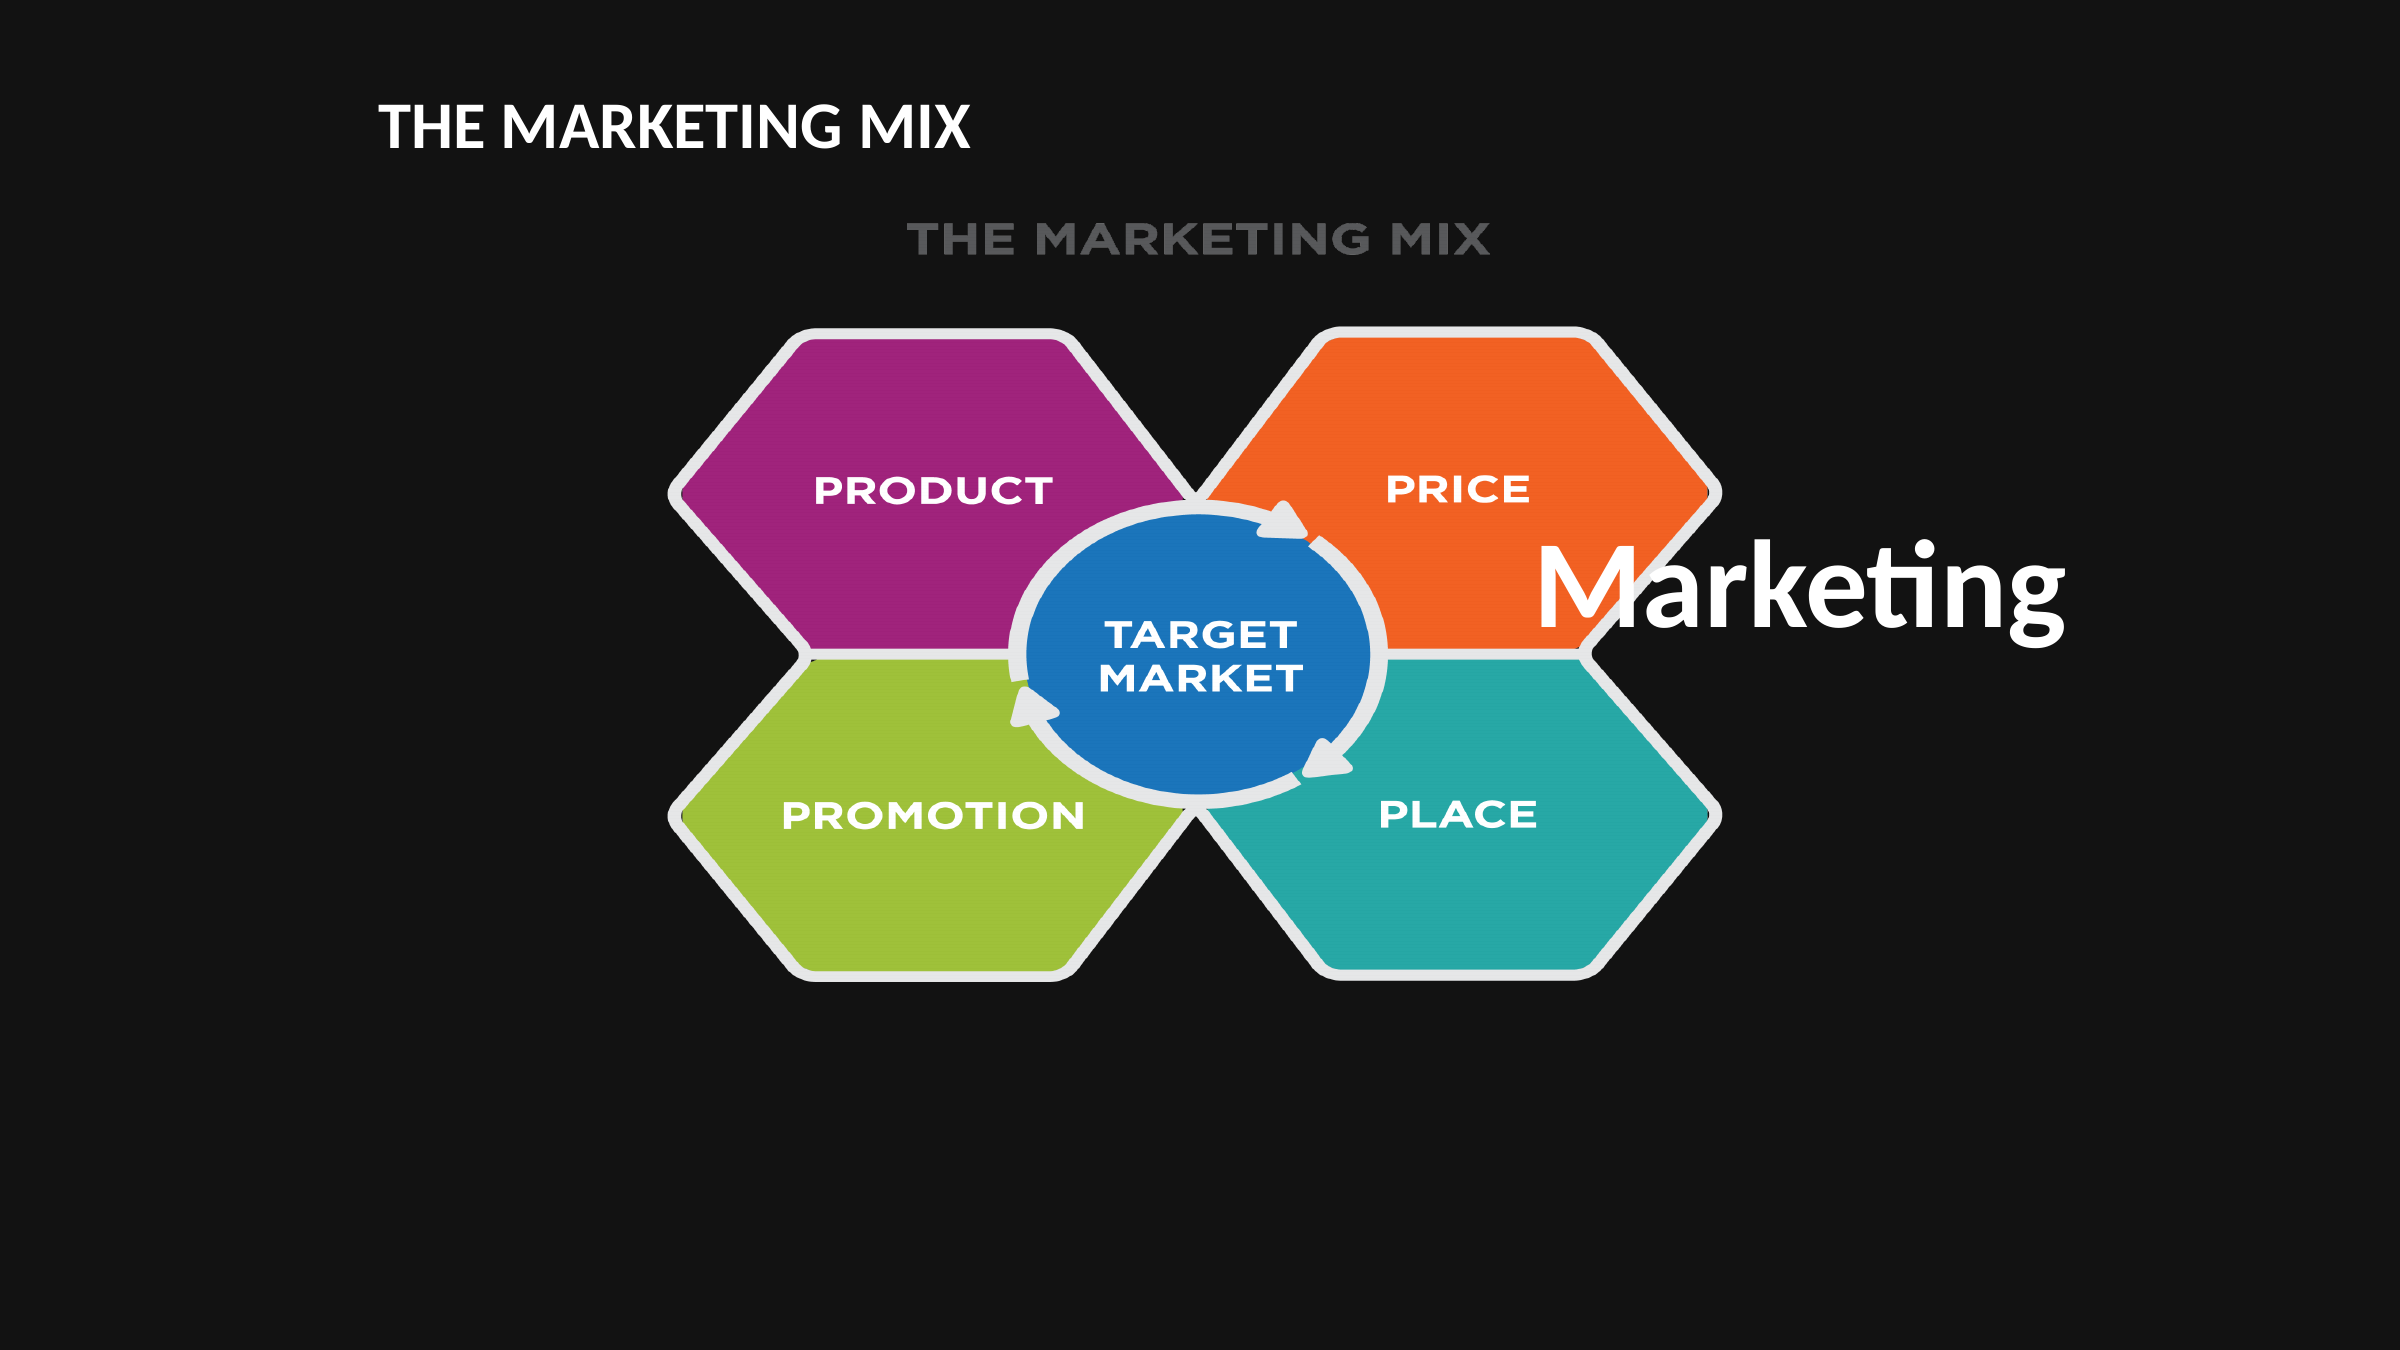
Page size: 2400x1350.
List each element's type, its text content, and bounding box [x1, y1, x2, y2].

text_box Marketing [1804, 449, 2082, 660]
text_box THE MARKETING MIX [363, 29, 987, 170]
picture [599, 149, 1801, 1051]
